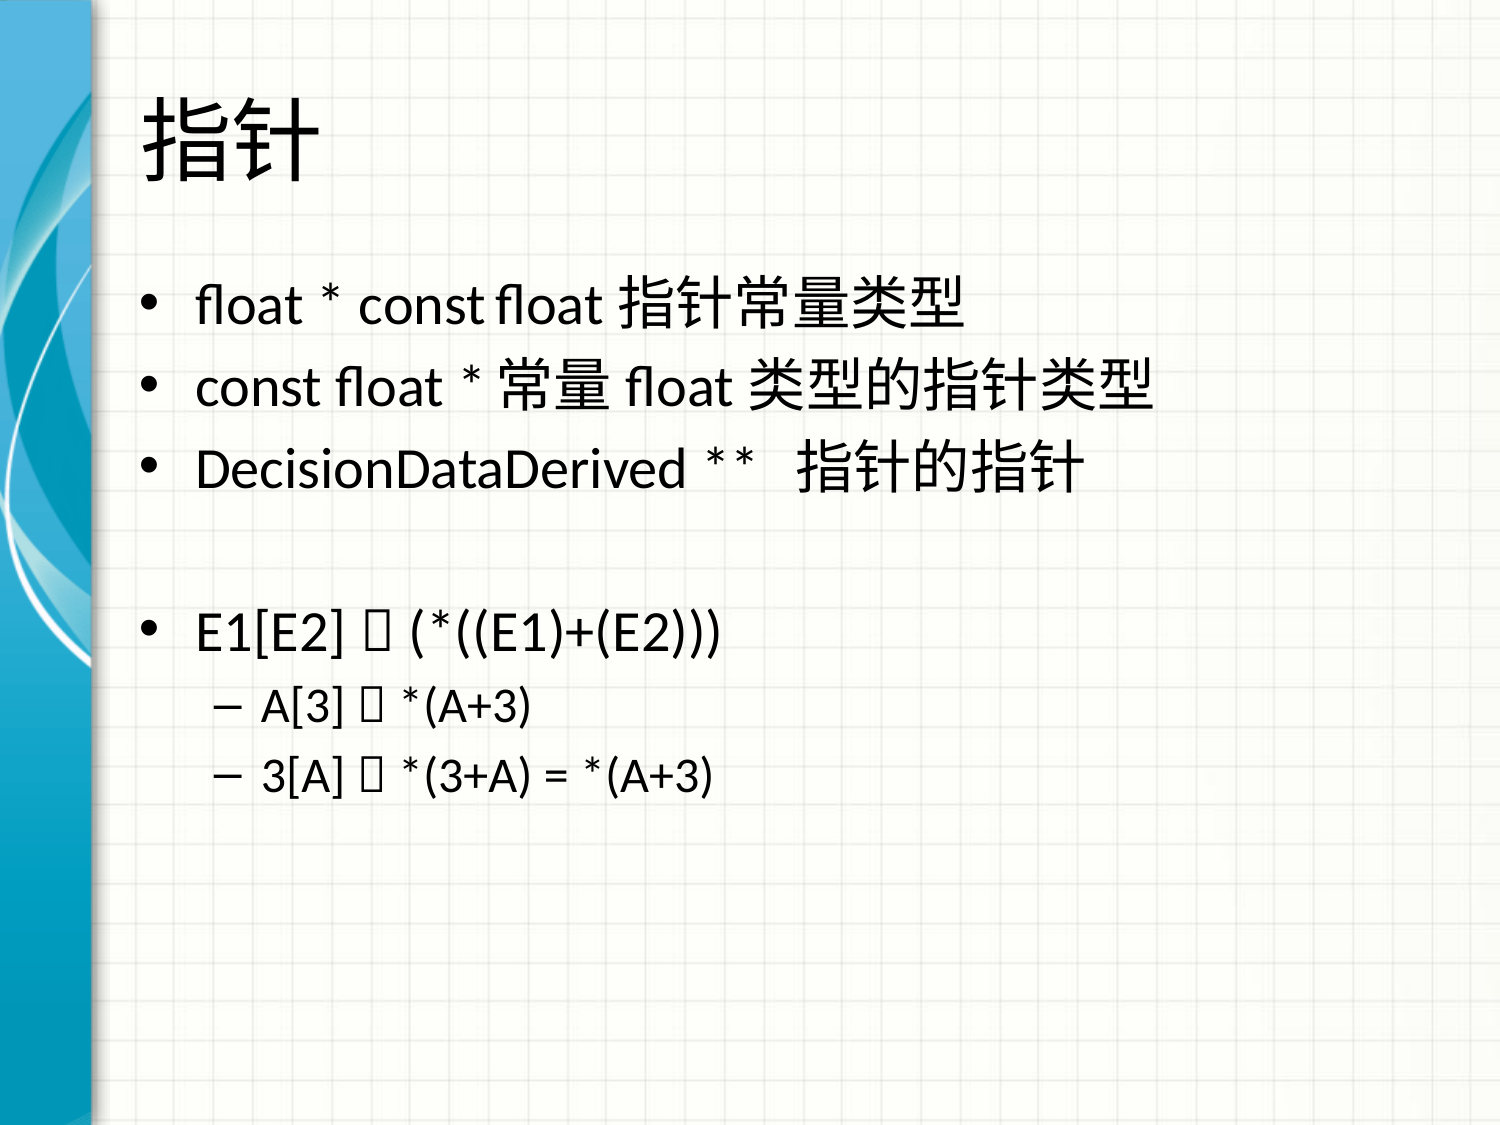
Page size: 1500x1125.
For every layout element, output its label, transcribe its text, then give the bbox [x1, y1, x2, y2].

title 指针 [125, 44, 1450, 232]
list float * const float指针常量类型 const float * 常量float类型的指针类型 DecisionDataDerived ** 指针的指针 E1[E2]  (*((E1)+(E2))) A[3]  *(A+3) 3[A]  *(3+A) = *(A+3) [123, 259, 1449, 965]
picture [0, 0, 1500, 1125]
